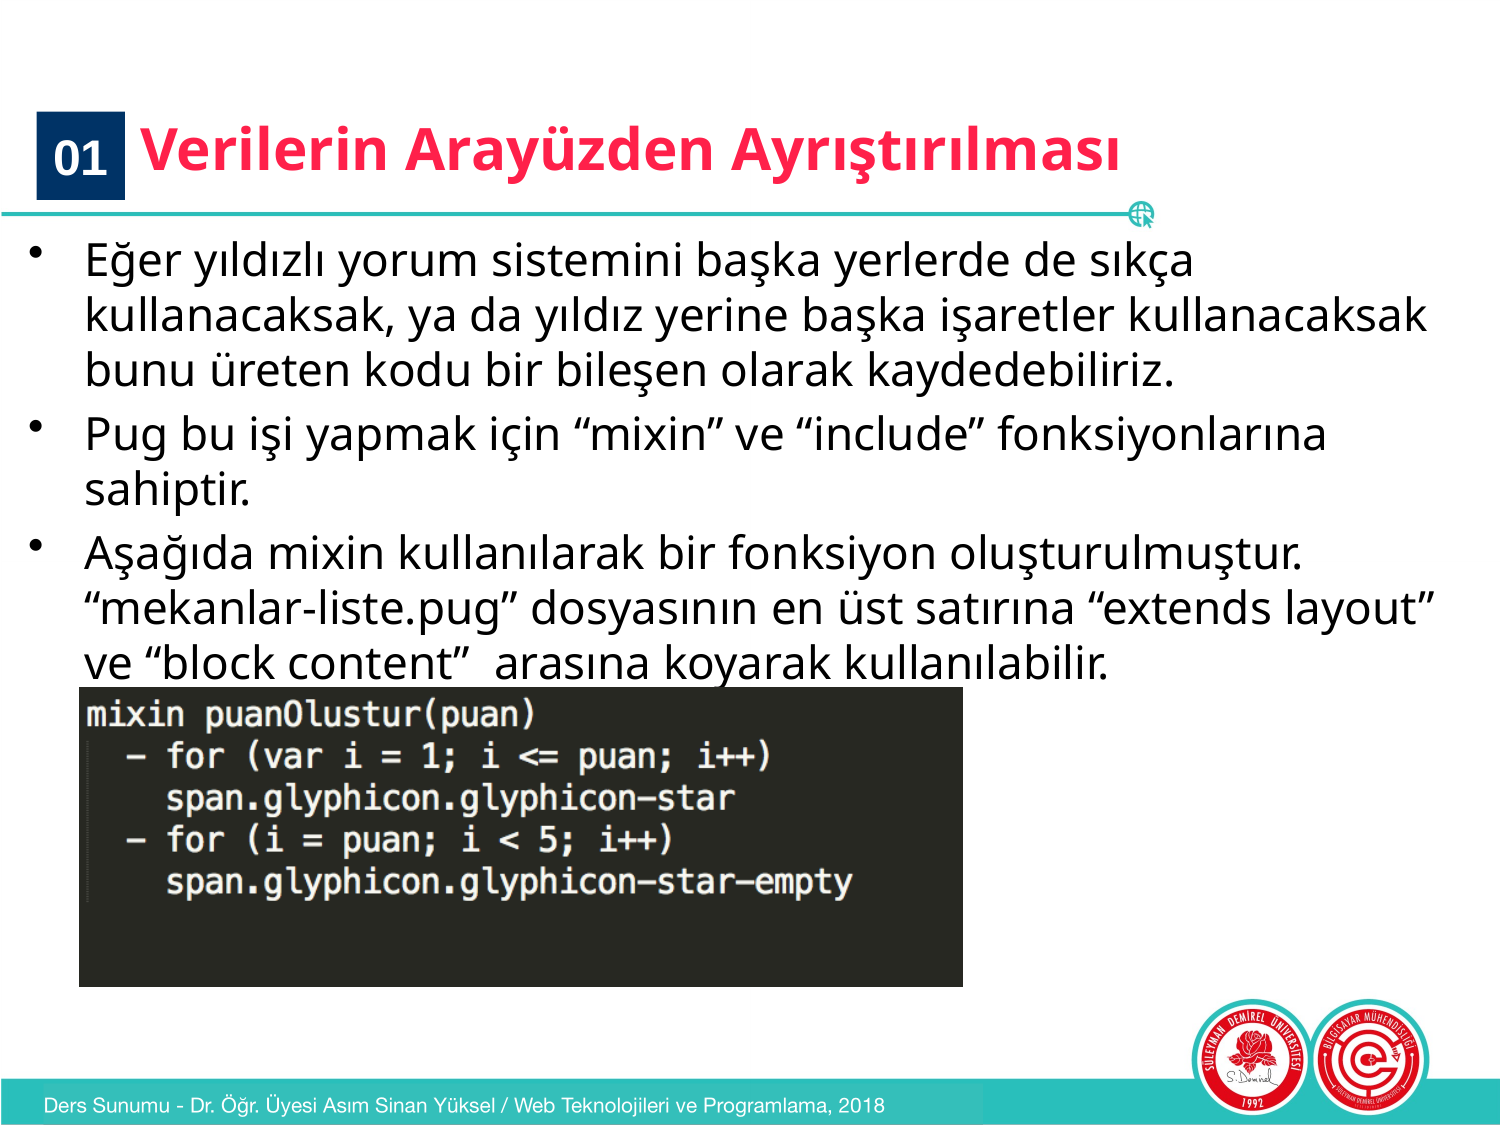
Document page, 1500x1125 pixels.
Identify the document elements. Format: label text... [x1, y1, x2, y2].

title Verilerin Arayüzden Ayrıştırılması [125, 33, 1313, 190]
text_box 01 [36, 111, 125, 200]
list Eğer yıldızlı yorum sistemini başka yerlerde de sıkça kullanacaksak, ya da yıldız yerine başka işaretler kullanacaksak bunu üreten kodu bir bileşen olarak kaydedebiliriz. Pug bu işi yapmak için “mixin” ve “include” fonksiyonlarına sahiptir. Aşağıda mixin kullanılarak bir fonksiyon oluşturulmuştur. “mekanlar-liste.pug” dosyasının en üst satırına “extends layout” ve “block content” arasına koyarak kullanılabilir. [13, 222, 1488, 1073]
picture [0, 0, 1500, 1125]
